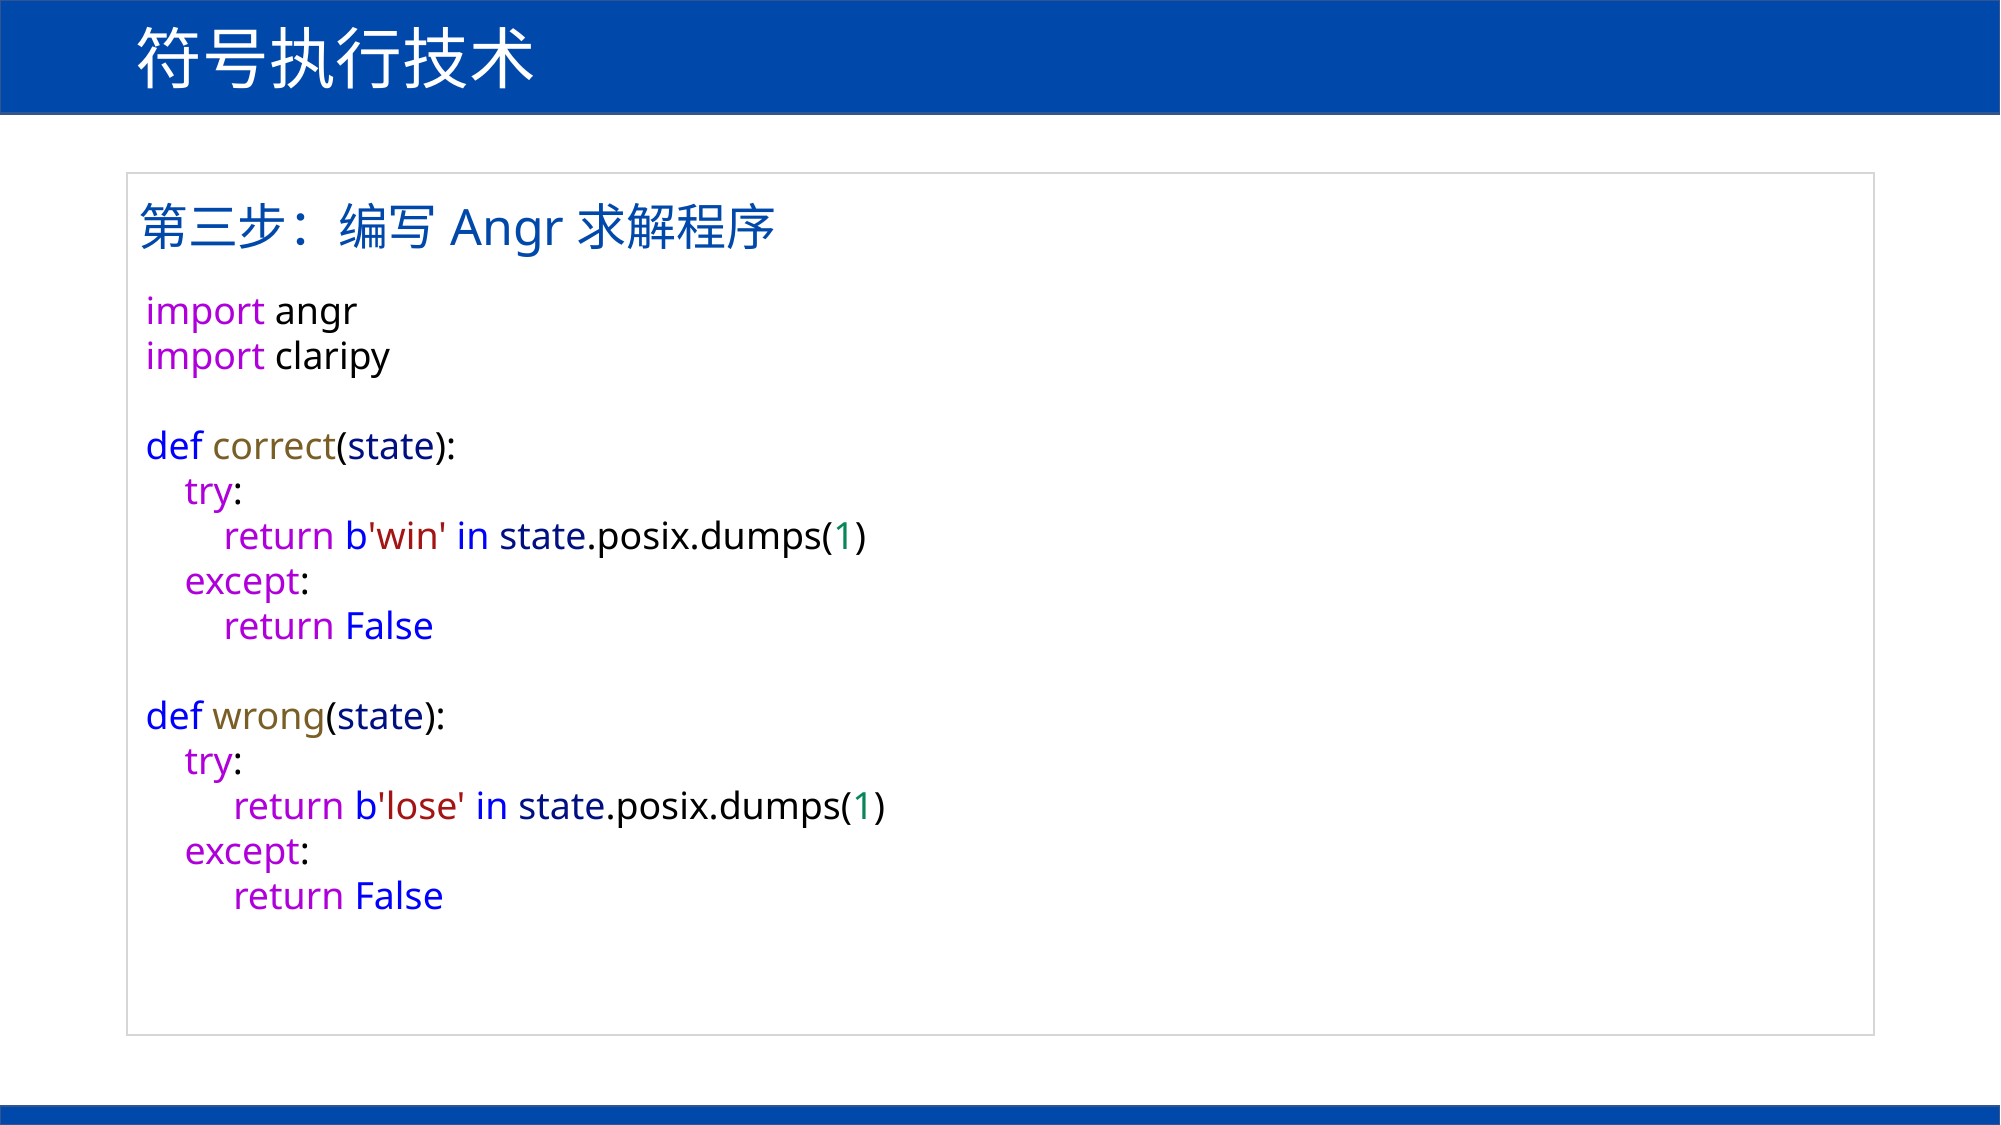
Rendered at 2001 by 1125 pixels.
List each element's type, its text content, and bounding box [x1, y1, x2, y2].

text_box import angr import claripy def correct(state): try: return b'win' in state.posix.dumps(1) except: return False def wrong(state): try: return b'lose' in state.posix.dumps(1) except: return False [130, 279, 1863, 925]
text_box 符号执行技术 [0, 0, 2000, 115]
text_box [0, 1105, 2000, 1125]
text_box 第三步：编写Angr求解程序 [123, 187, 792, 263]
text_box [126, 172, 1875, 1036]
